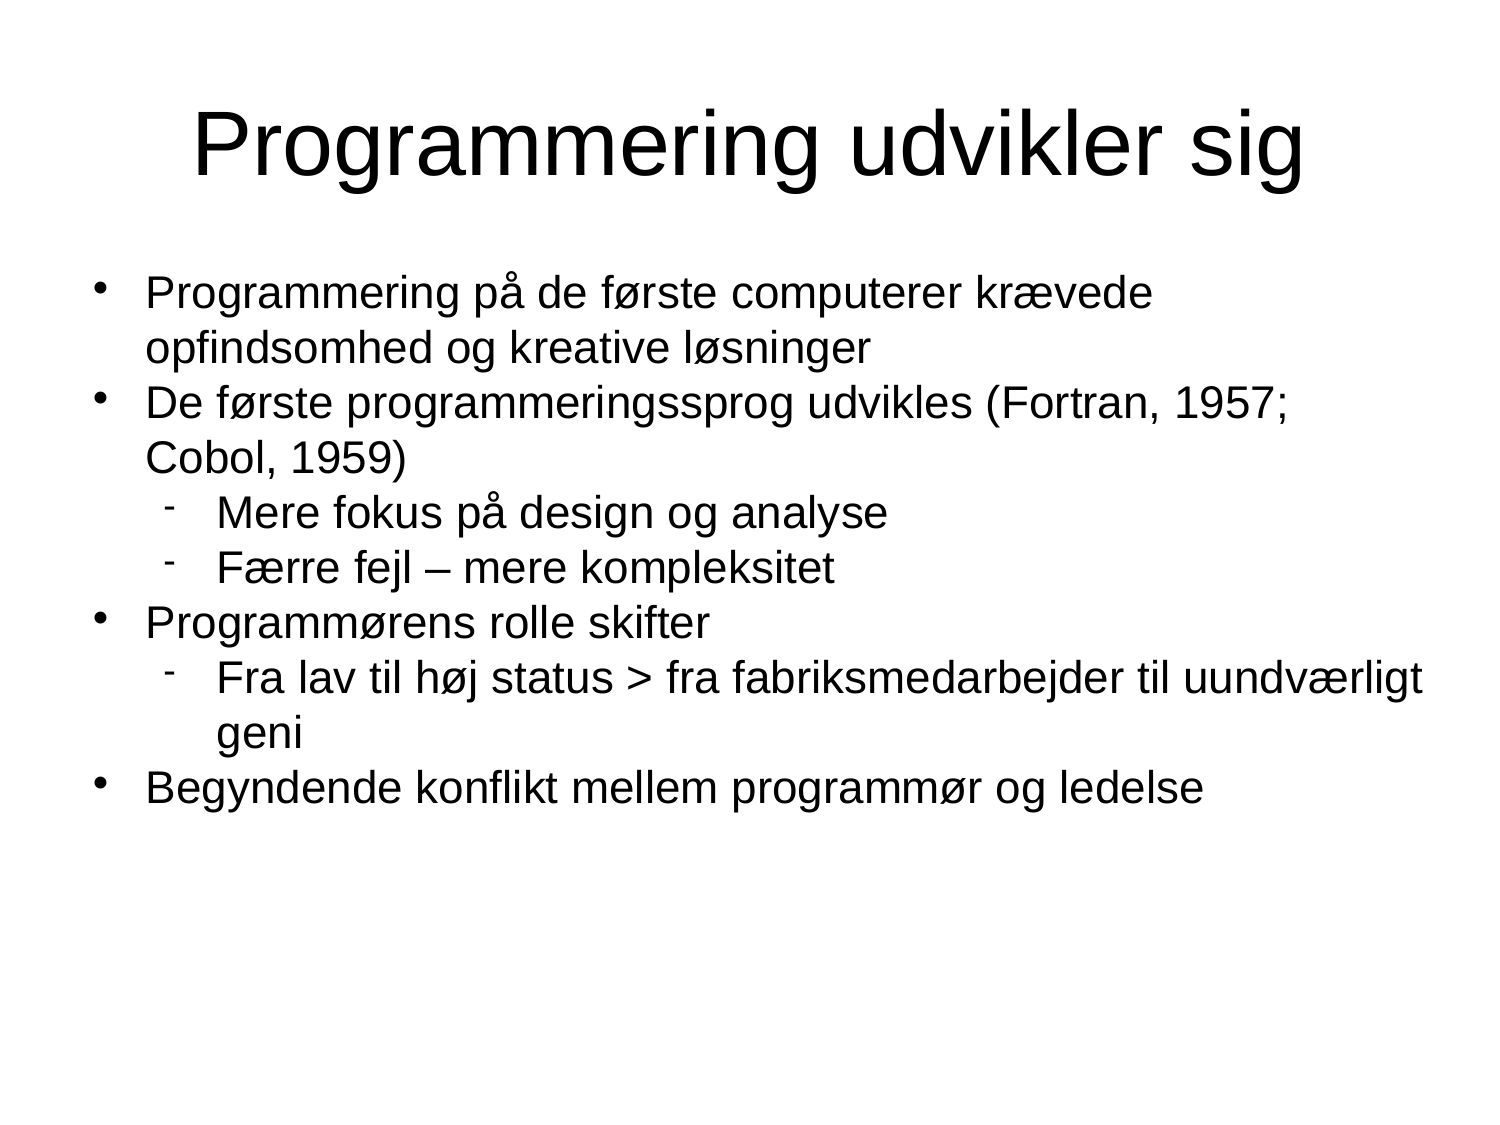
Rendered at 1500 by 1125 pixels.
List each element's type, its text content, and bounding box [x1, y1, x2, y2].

text_box Programmering udvikler sig [74, 44, 1425, 233]
text_box Programmering på de første computerer krævede opfindsomhed og kreative løsninger De første programmeringssprog udvikles (Fortran, 1957; Cobol, 1959) Mere fokus på design og analyse Færre fejl – mere kompleksitet Programmørens rolle skifter Fra lav til høj status > fra fabriksmedarbejder til uundværligt geni Begyndende konflikt mellem programmør og ledelse [74, 263, 1425, 916]
